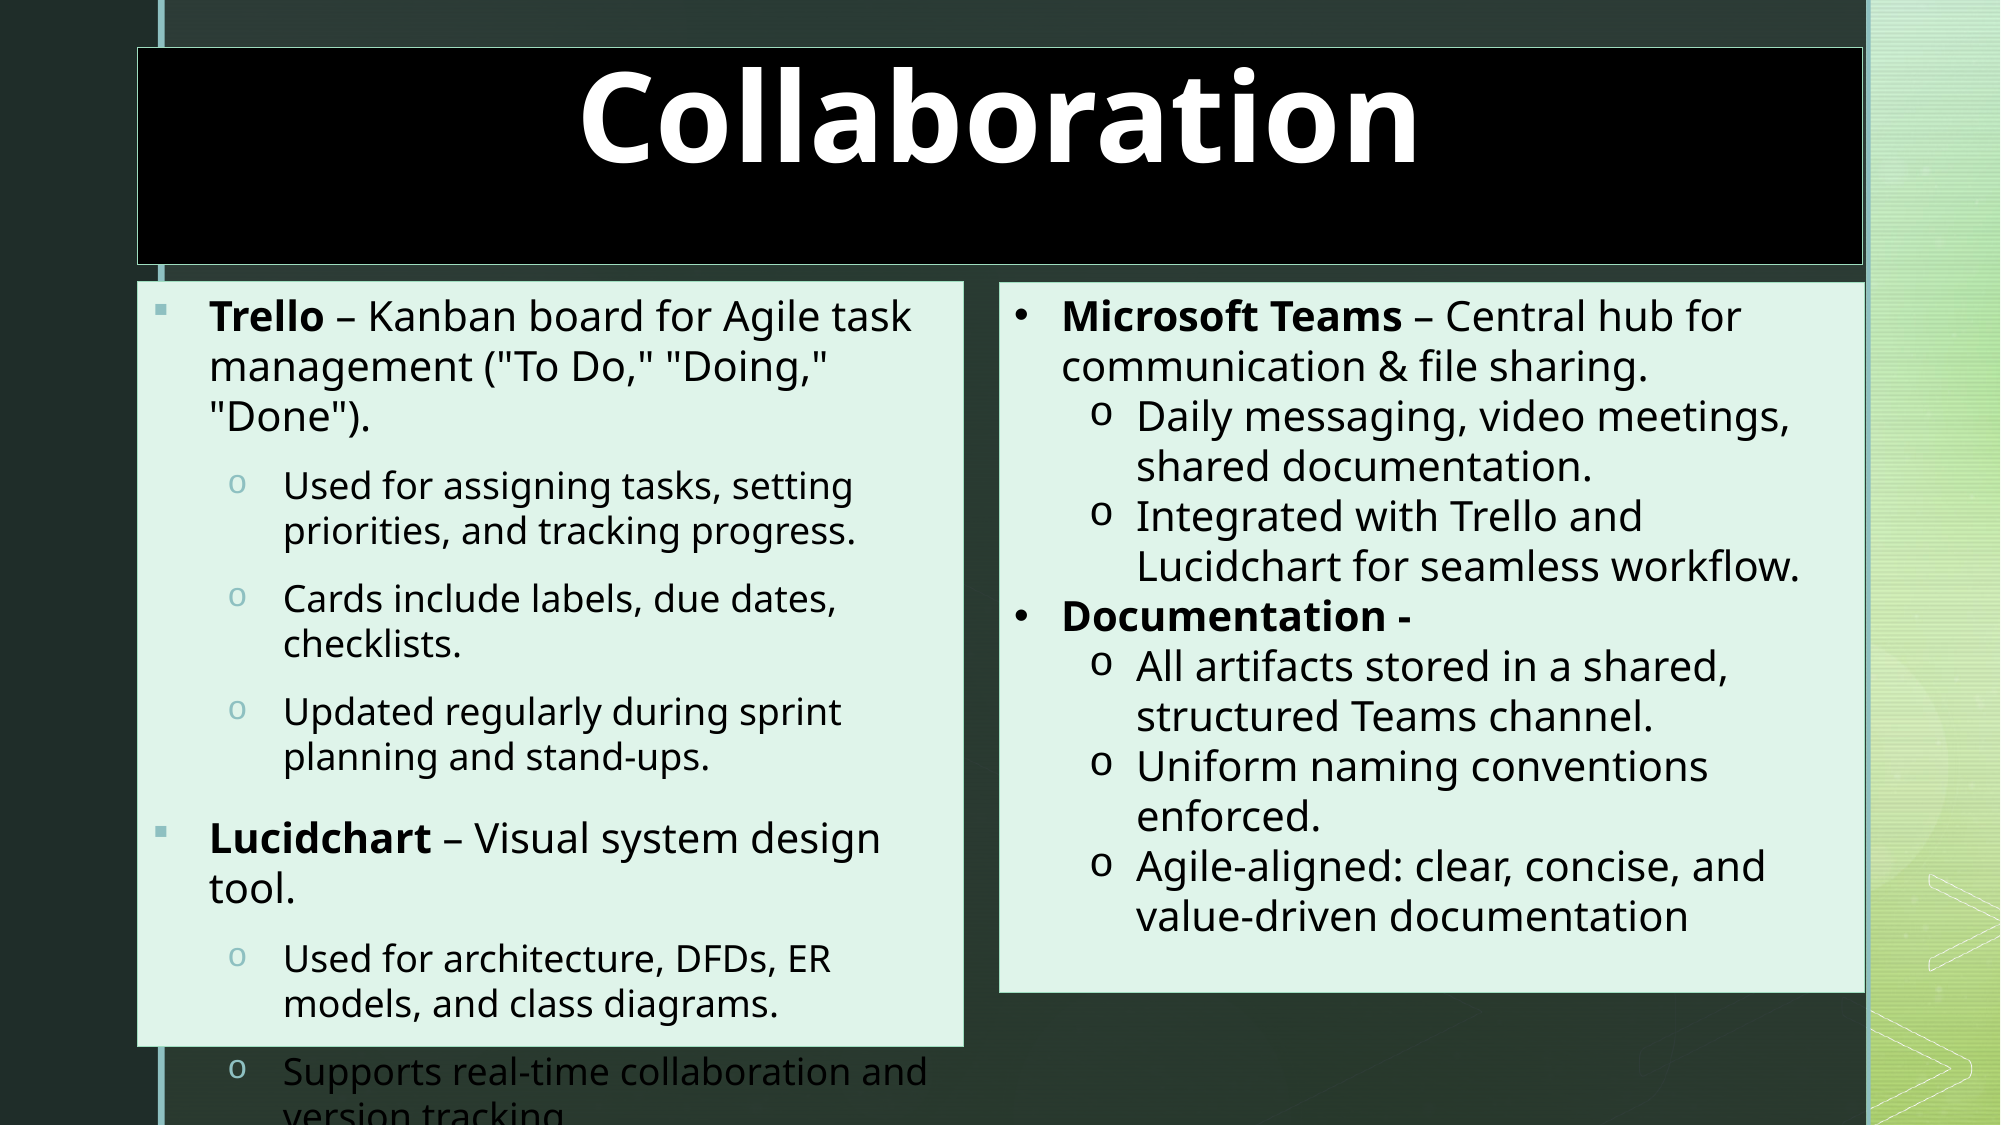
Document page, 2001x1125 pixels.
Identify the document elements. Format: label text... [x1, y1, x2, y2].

title Collaboration [137, 47, 1863, 265]
list Trello – Kanban board for Agile task management ("To Do," "Doing," "Done"). Used for assigning tasks, setting priorities, and tracking progress. Cards include labels, due dates, checklists. Updated regularly during sprint planning and stand-ups. Lucidchart – Visual system design tool. Used for architecture, DFDs, ER models, and class diagrams. Supports real-time collaboration and version tracking. [137, 281, 964, 1047]
picture [1871, 0, 2001, 1125]
text_box Microsoft Teams – Central hub for communication & file sharing. Daily messaging, video meetings, shared documentation. Integrated with Trello and Lucidchart for seamless workflow. Documentation - All artifacts stored in a shared, structured Teams channel. Uniform naming conventions enforced. Agile-aligned: clear, concise, and value-driven documentation [999, 282, 1865, 993]
